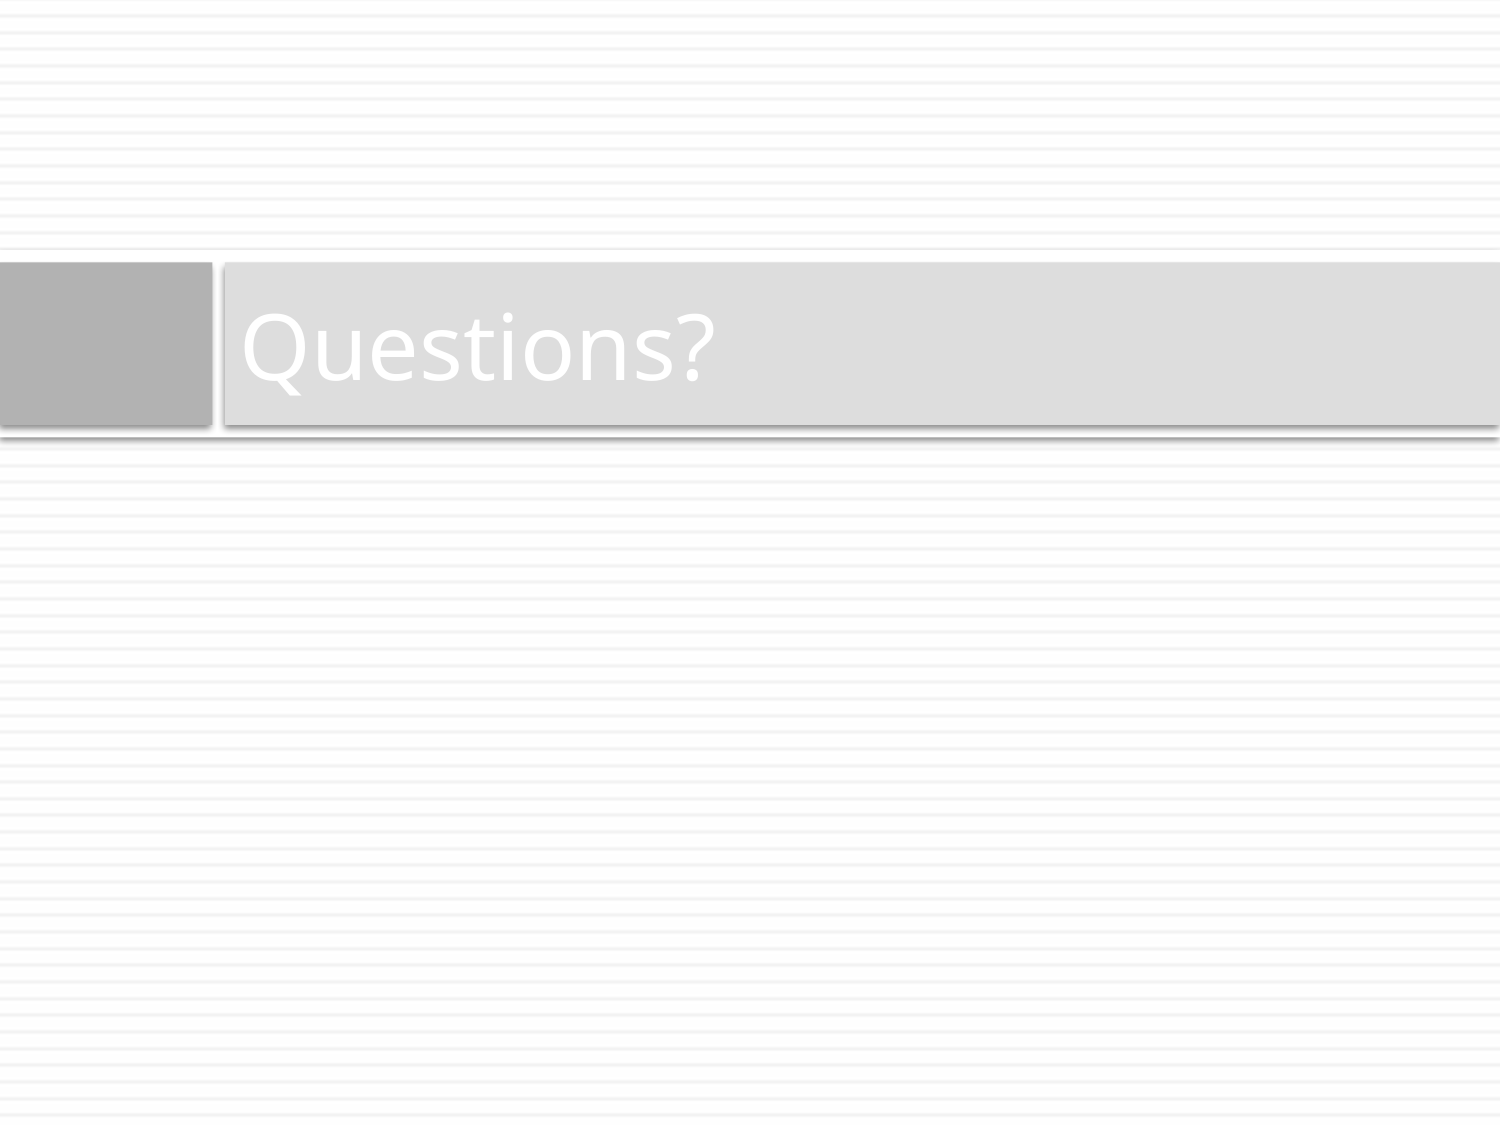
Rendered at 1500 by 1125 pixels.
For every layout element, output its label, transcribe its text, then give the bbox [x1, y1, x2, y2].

title Questions? [225, 262, 1475, 425]
